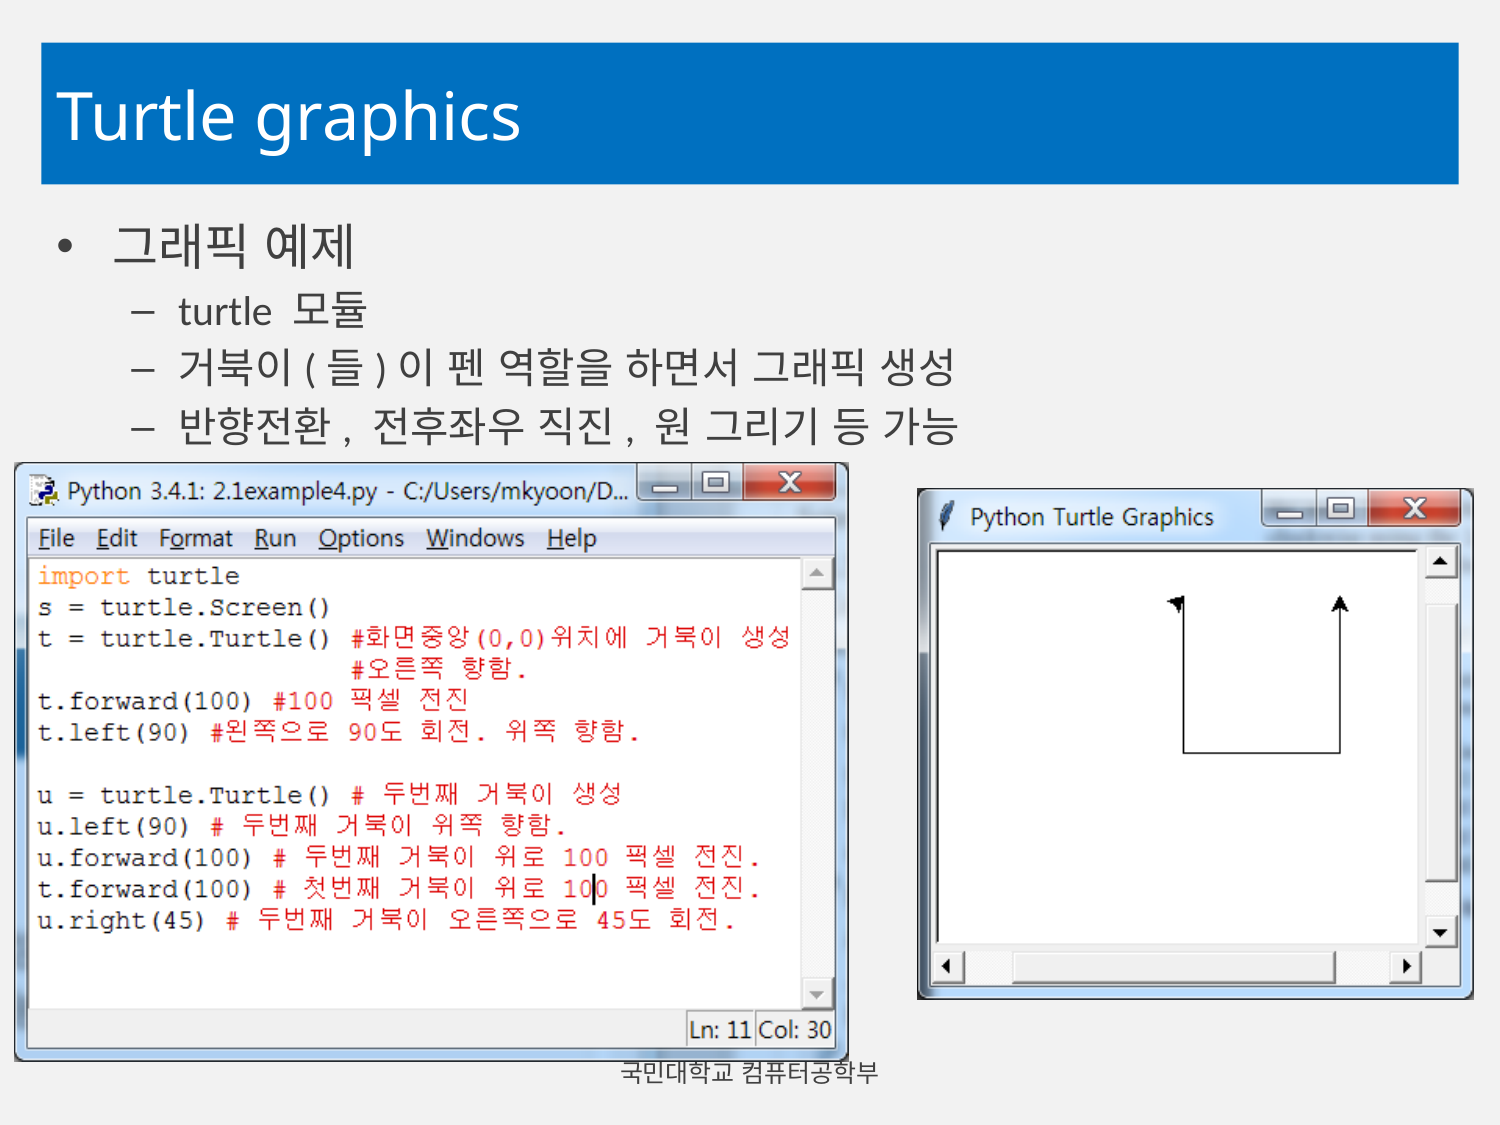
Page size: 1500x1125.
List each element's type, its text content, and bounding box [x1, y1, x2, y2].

picture [13, 462, 849, 1062]
list 그래픽 예제 turtle 모듈 거북이(들)이 펜 역할을 하면서 그래픽 생성 반향전환, 전후좌우 직진, 원 그리기 등 가능 [41, 208, 1459, 1000]
picture [916, 488, 1474, 1000]
footer 국민대학교 컴퓨터공학부 [466, 1042, 1034, 1103]
title Turtle graphics [41, 42, 1459, 185]
